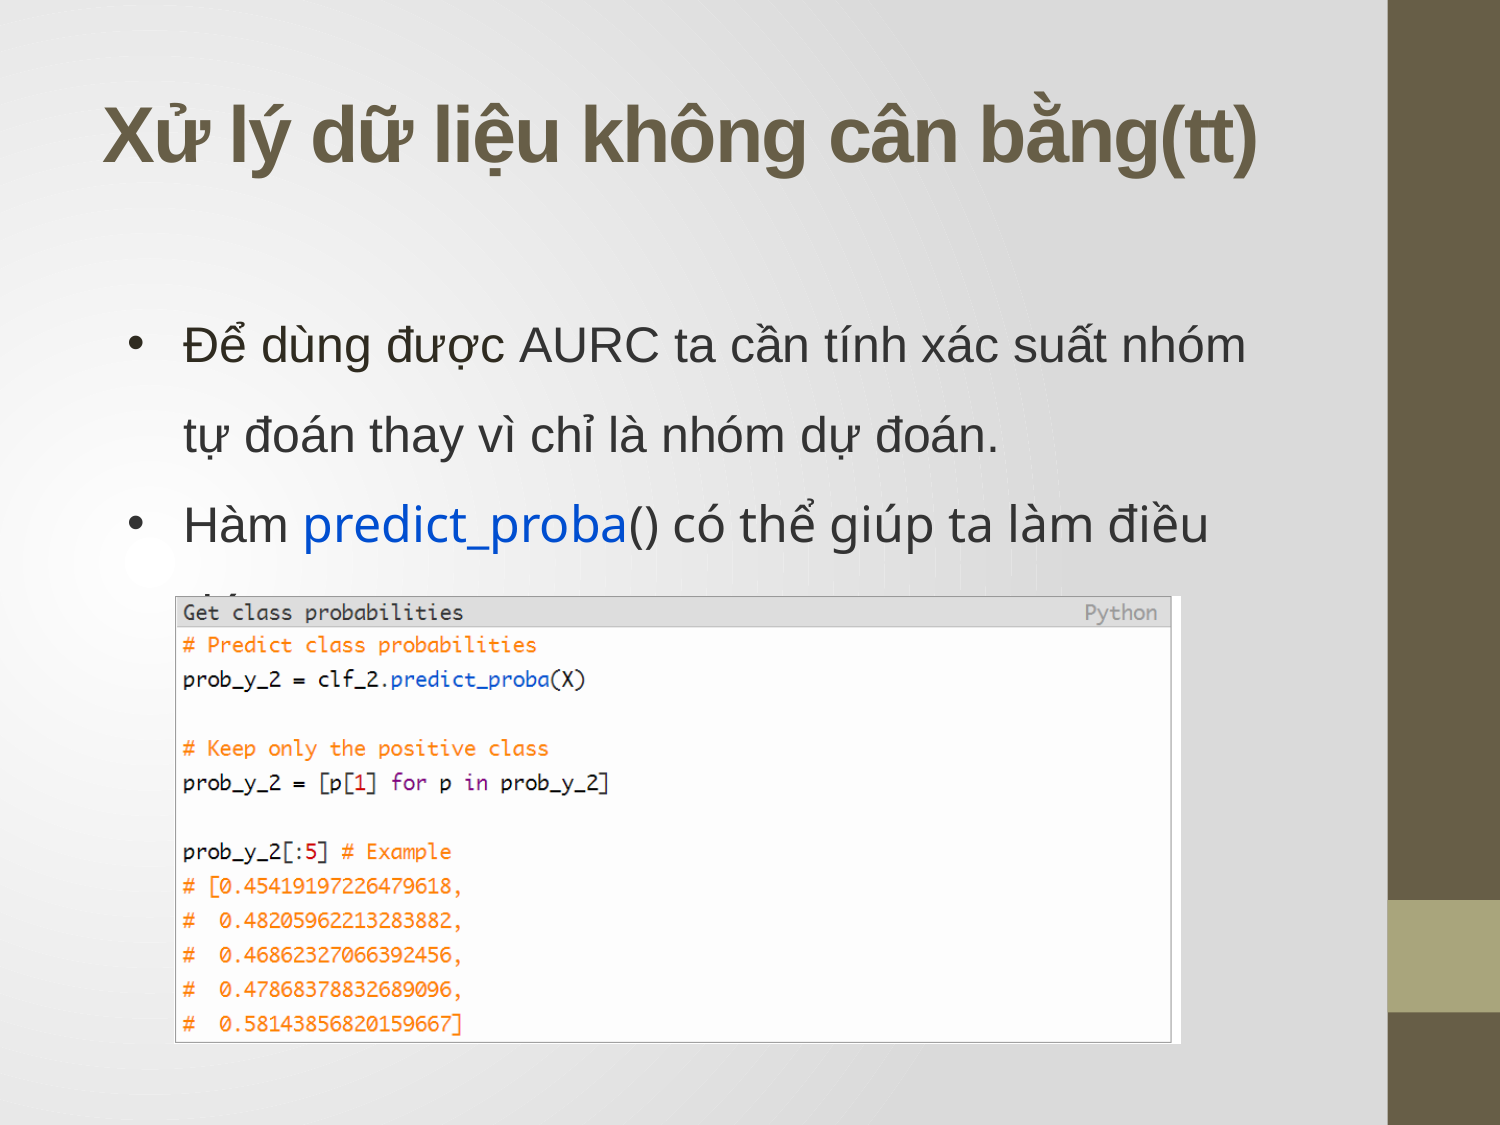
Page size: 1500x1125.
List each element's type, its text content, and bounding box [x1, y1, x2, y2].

picture [174, 595, 1181, 1044]
text_box Để dùng được AURC ta cần tính xác suất nhóm tự đoán thay vì chỉ là nhóm dự đoán. Hàm predict_proba() có thể giúp ta làm điều đó. [112, 274, 1313, 650]
text_box Xử lý dữ liệu không cân bằng(tt) [87, 37, 1338, 225]
